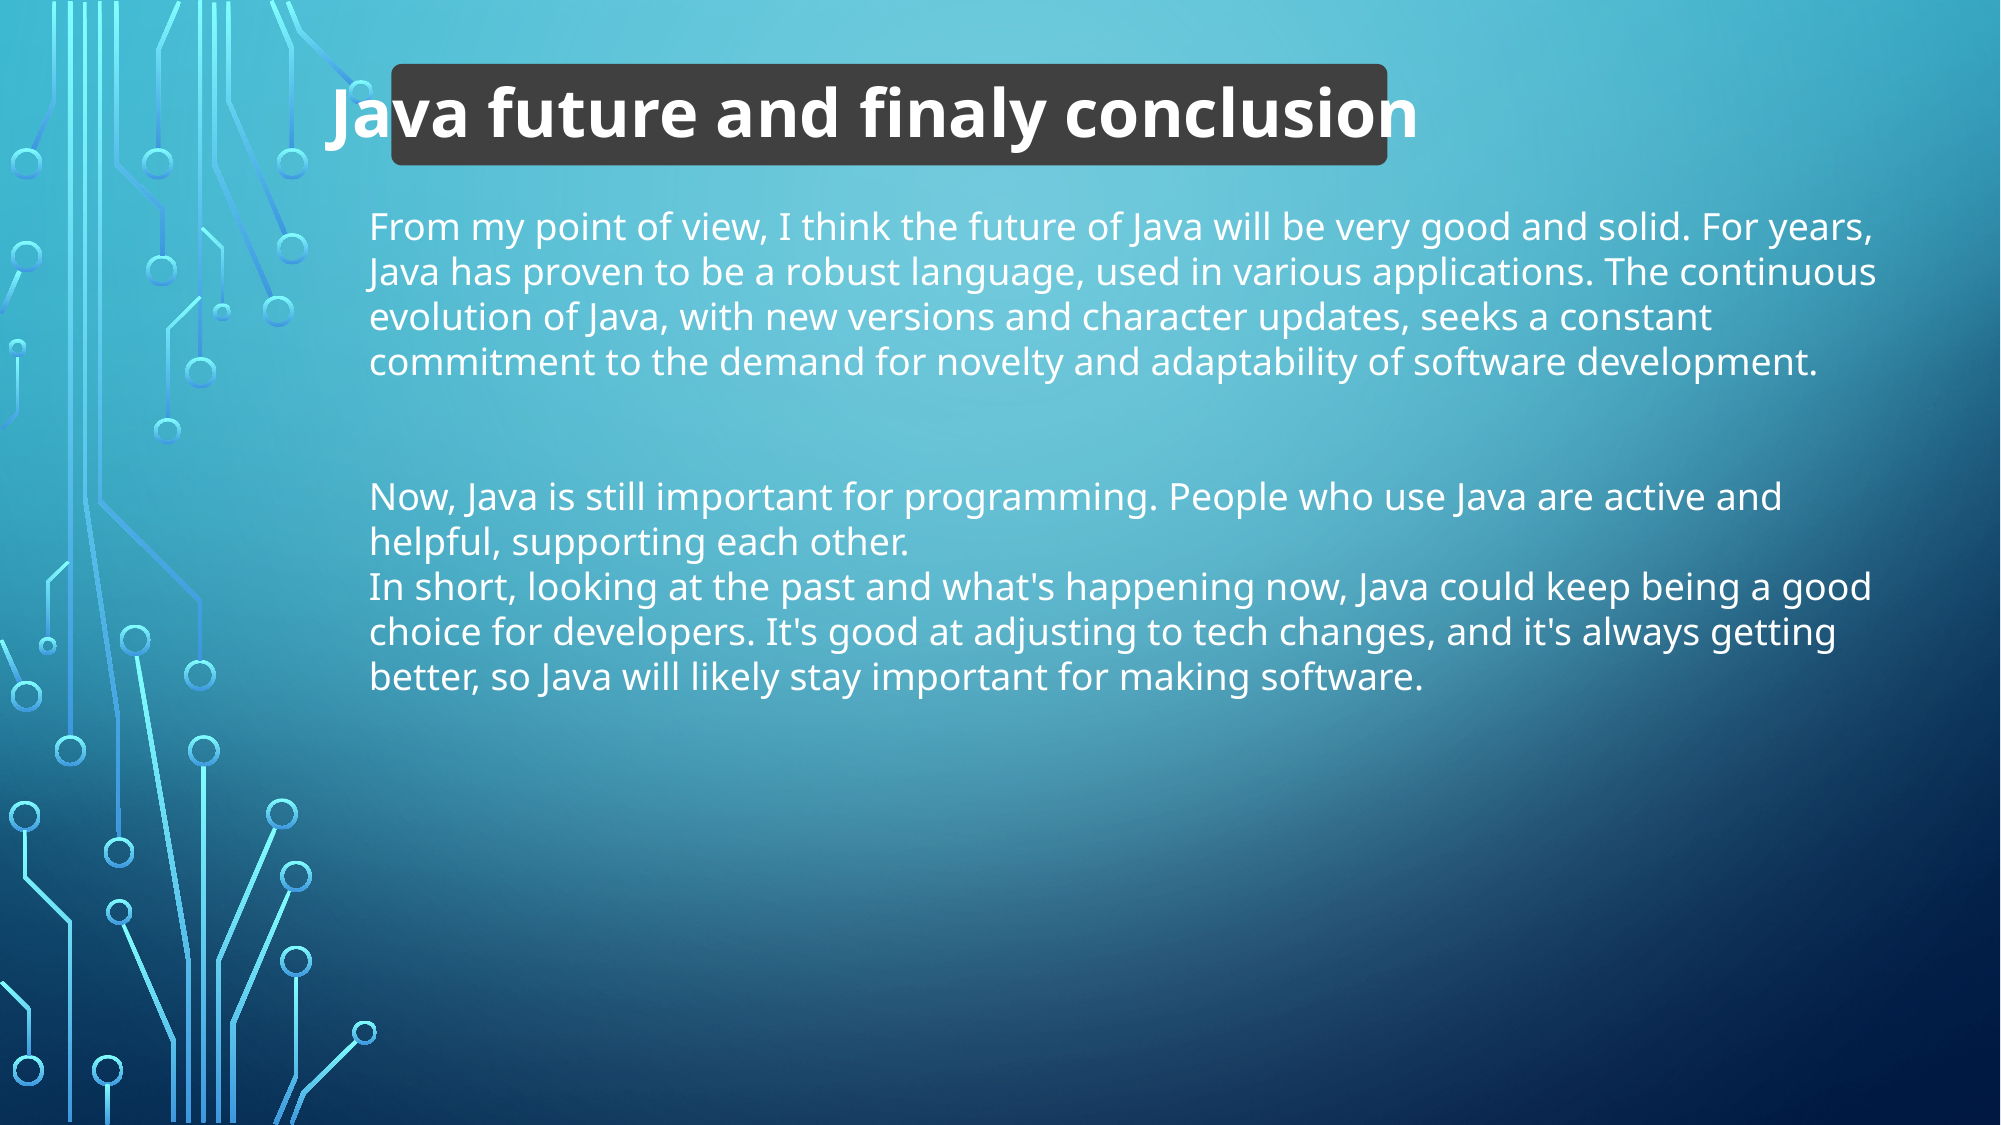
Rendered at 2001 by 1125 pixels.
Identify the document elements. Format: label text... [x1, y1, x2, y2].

text_box [390, 159, 1389, 167]
text_box Java future and finaly conclusion [315, 63, 1436, 159]
text_box From my point of view, I think the future of Java will be very good and solid. For years, Java has proven to be a robust language, used in various applications. The continuous evolution of Java, with new versions and character updates, seeks a constant commitment to the demand for novelty and adaptability of software development. Now, Java is still important for programming. People who use Java are active and helpful, supporting each other. In short, looking at the past and what's happening now, Java could keep being a good choice for developers. It's good at adjusting to tech changes, and it's always getting better, so Java will likely stay important for making software. [354, 150, 1910, 706]
